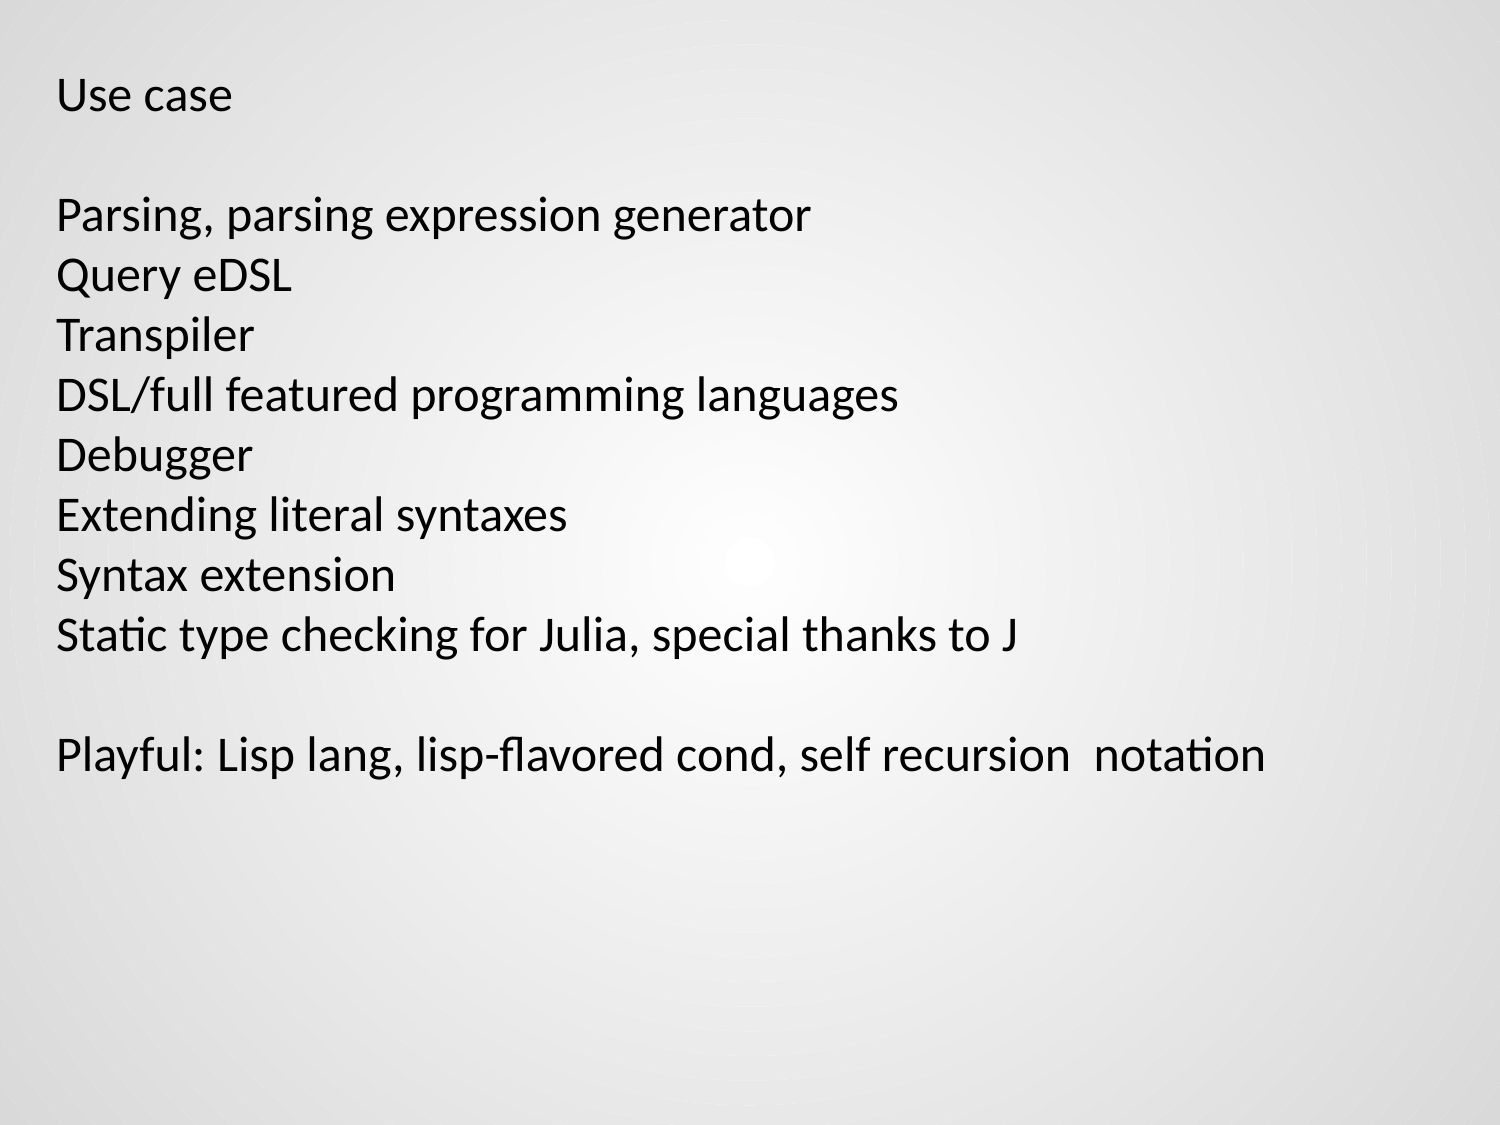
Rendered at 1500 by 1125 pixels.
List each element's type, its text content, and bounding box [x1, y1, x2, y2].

text_box Use case Parsing, parsing expression generator Query eDSL Transpiler DSL/full featured programming languages Debugger Extending literal syntaxes Syntax extension Static type checking for Julia, special thanks to J Playful: Lisp lang, lisp-flavored cond, self recursion notation [41, 54, 1353, 790]
